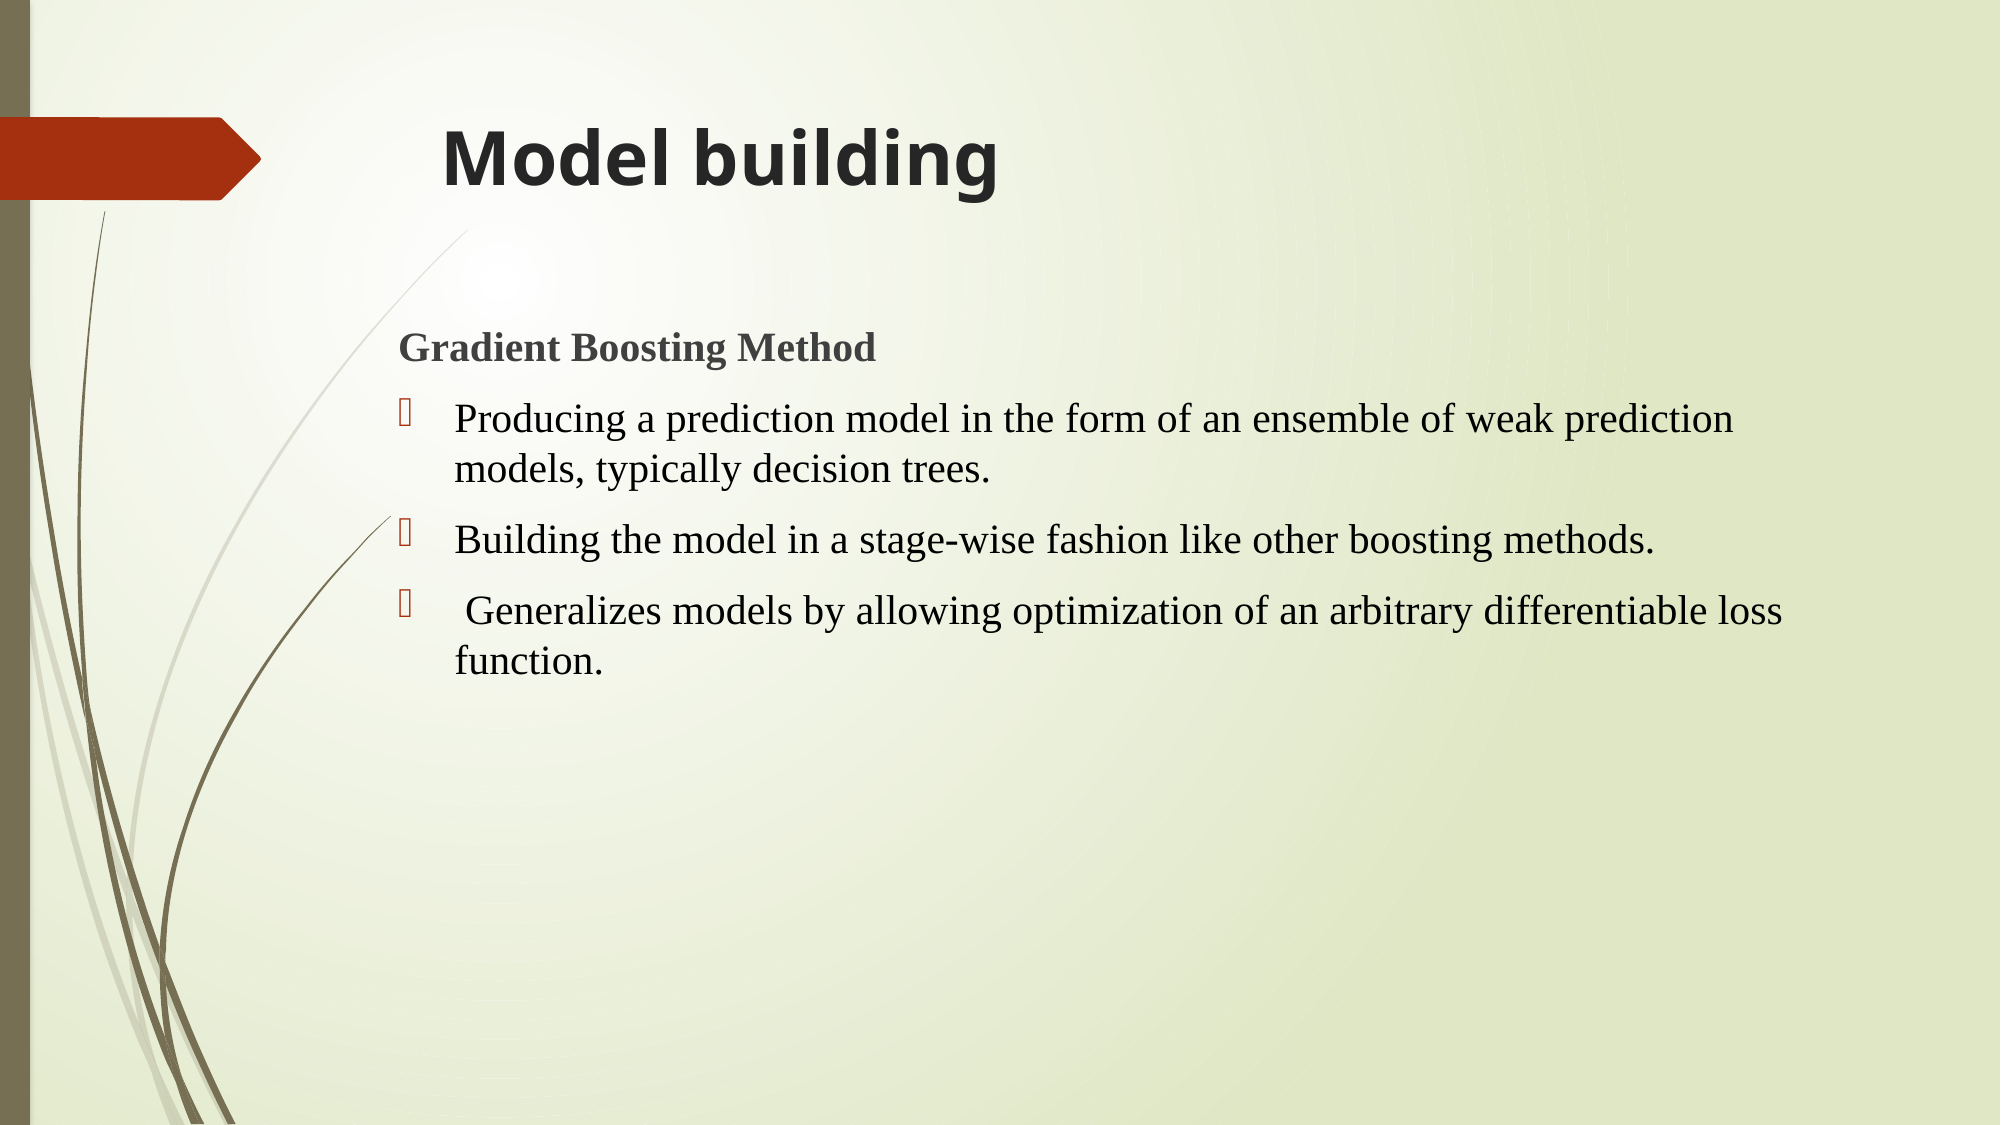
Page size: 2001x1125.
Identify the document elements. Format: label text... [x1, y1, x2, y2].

title Model building [425, 102, 1888, 313]
list Gradient Boosting Method Producing a prediction model in the form of an ensemble of weak prediction models, typically decision trees. Building the model in a stage-wise fashion like other boosting methods. Generalizes models by allowing optimization of an arbitrary differentiable loss function. [383, 312, 1846, 933]
